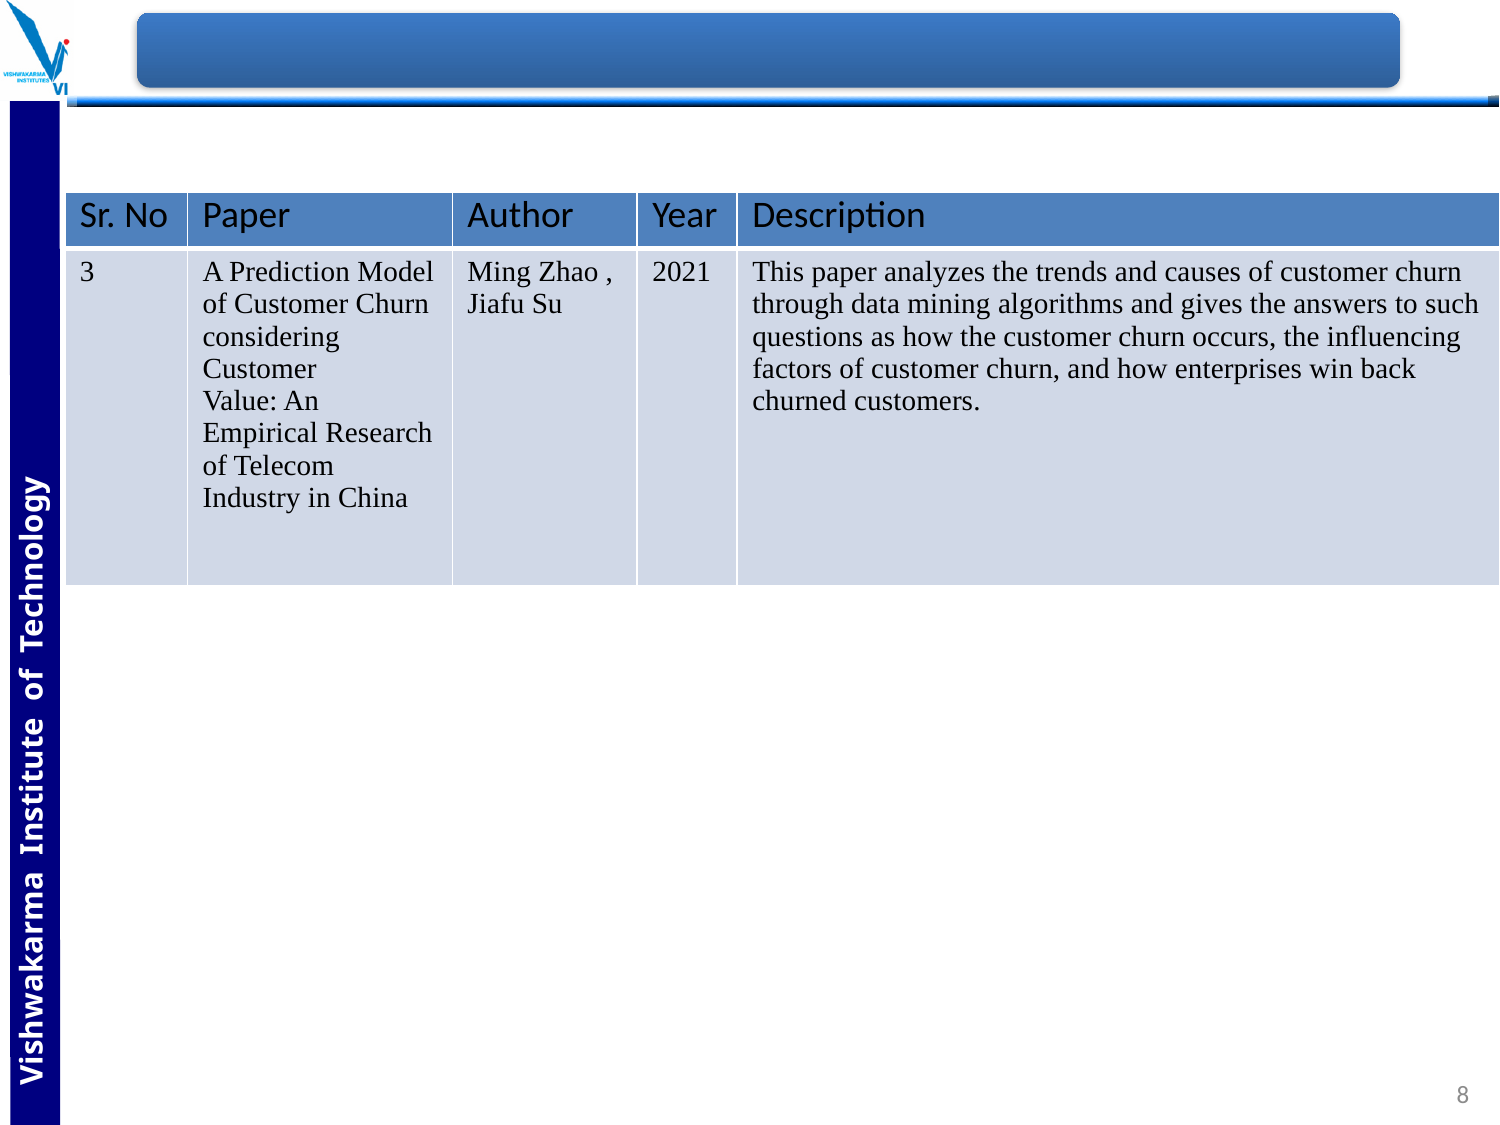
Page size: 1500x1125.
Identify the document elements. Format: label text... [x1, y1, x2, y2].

table_cell 3 [66, 251, 187, 585]
table_header Sr. No [66, 193, 187, 246]
table_header Author [453, 193, 636, 246]
table_cell This paper analyzes the trends and causes of customer churn through data mining algorithms and gives the answers to such questions as how the customer churn occurs, the influencing factors of customer churn, and how enterprises win back churned customers. [738, 251, 1499, 585]
table_cell A Prediction Model of Customer Churn considering Customer Value: An Empirical Research of Telecom Industry in China [188, 251, 452, 585]
table_header Year [638, 193, 736, 246]
picture [67, 95, 1499, 107]
table_header Paper [188, 193, 452, 246]
slide_number 8 [1140, 1072, 1491, 1116]
table_cell 2021 [638, 251, 736, 585]
table_header Description [738, 193, 1499, 246]
table_cell Ming Zhao , Jiafu Su [453, 251, 636, 585]
